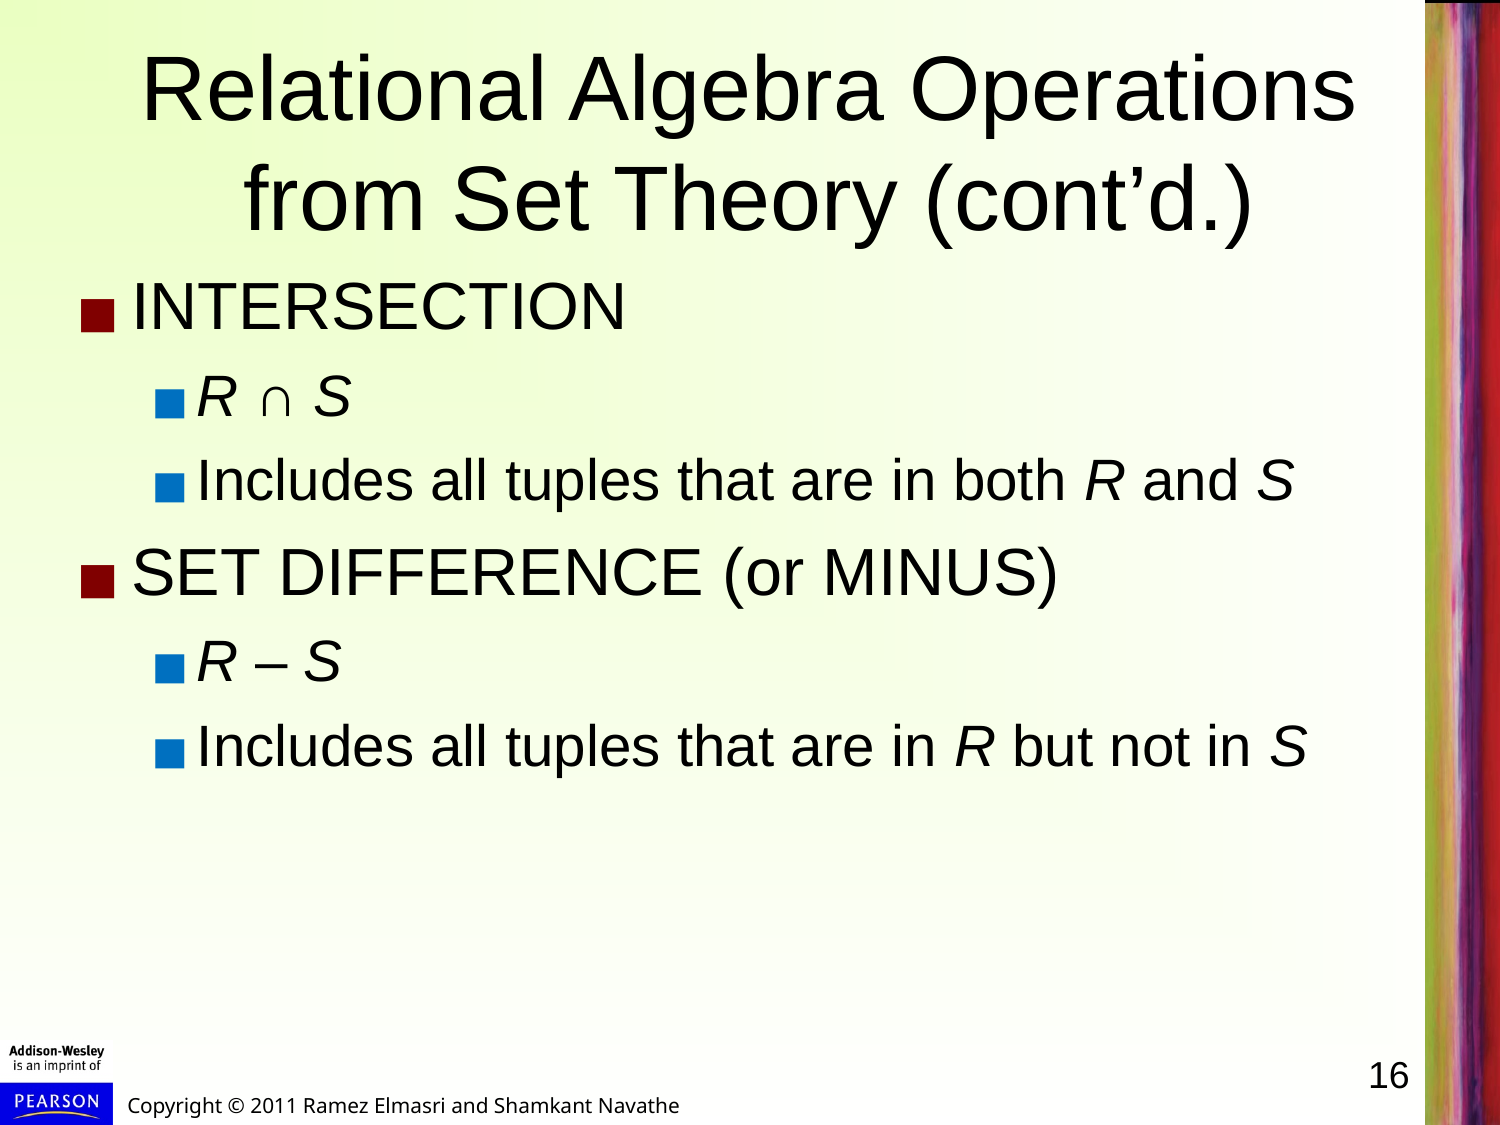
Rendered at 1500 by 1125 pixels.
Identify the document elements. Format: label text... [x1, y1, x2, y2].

slide_number 16 [1334, 1036, 1425, 1123]
title Relational Algebra Operations from Set Theory (cont’d.) [75, 44, 1425, 233]
list INTERSECTION R ∩ S Includes all tuples that are in both R and S SET DIFFERENCE (or MINUS) R – S Includes all tuples that are in R but not in S [75, 263, 1425, 1006]
picture [0, 0, 1500, 1125]
